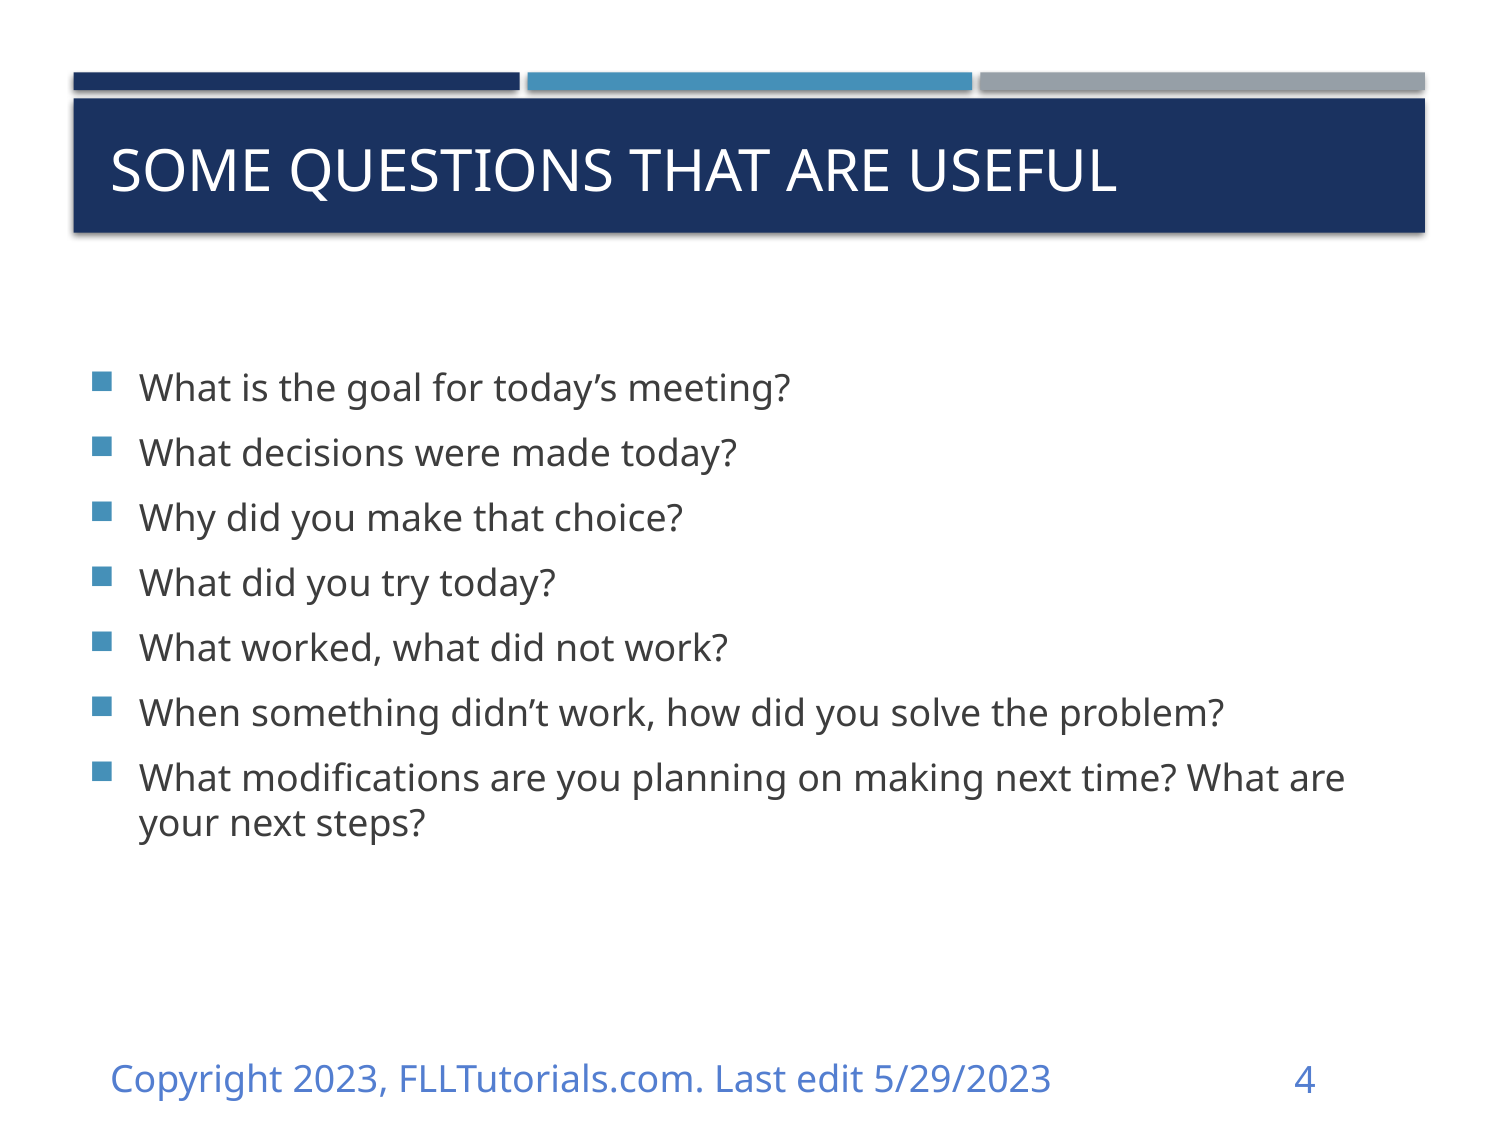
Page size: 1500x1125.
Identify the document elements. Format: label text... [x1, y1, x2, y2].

slide_number 4 [1279, 1048, 1406, 1109]
footer Copyright 2023, FLLTutorials.com. Last edit 5/29/2023 [95, 1047, 1071, 1108]
title SOME QUESTIONS THAT ARE USEFUL [95, 112, 1406, 211]
list What is the goal for today’s meeting? What decisions were made today? Why did you make that choice? What did you try today? What worked, what did not work? When something didn’t work, how did you solve the problem? What modifications are you planning on making next time? What are your next steps? [73, 246, 1425, 962]
